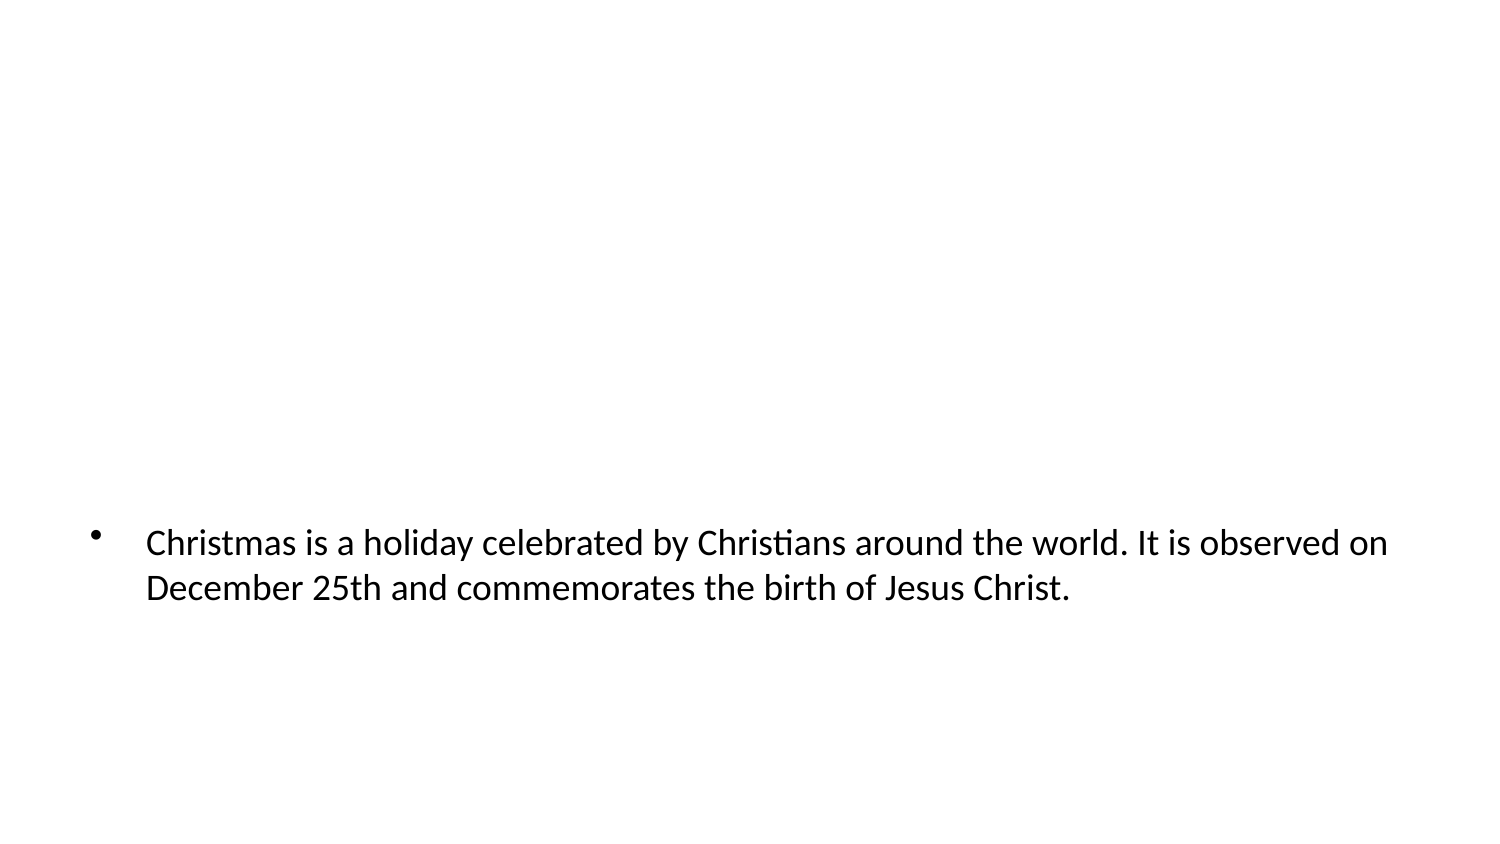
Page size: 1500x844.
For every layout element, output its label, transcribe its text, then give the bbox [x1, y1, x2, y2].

text_box Christmas is a holiday celebrated by Christians around the world. It is observed on December 25th and commemorates the birth of Jesus Christ. [74, 149, 1425, 844]
